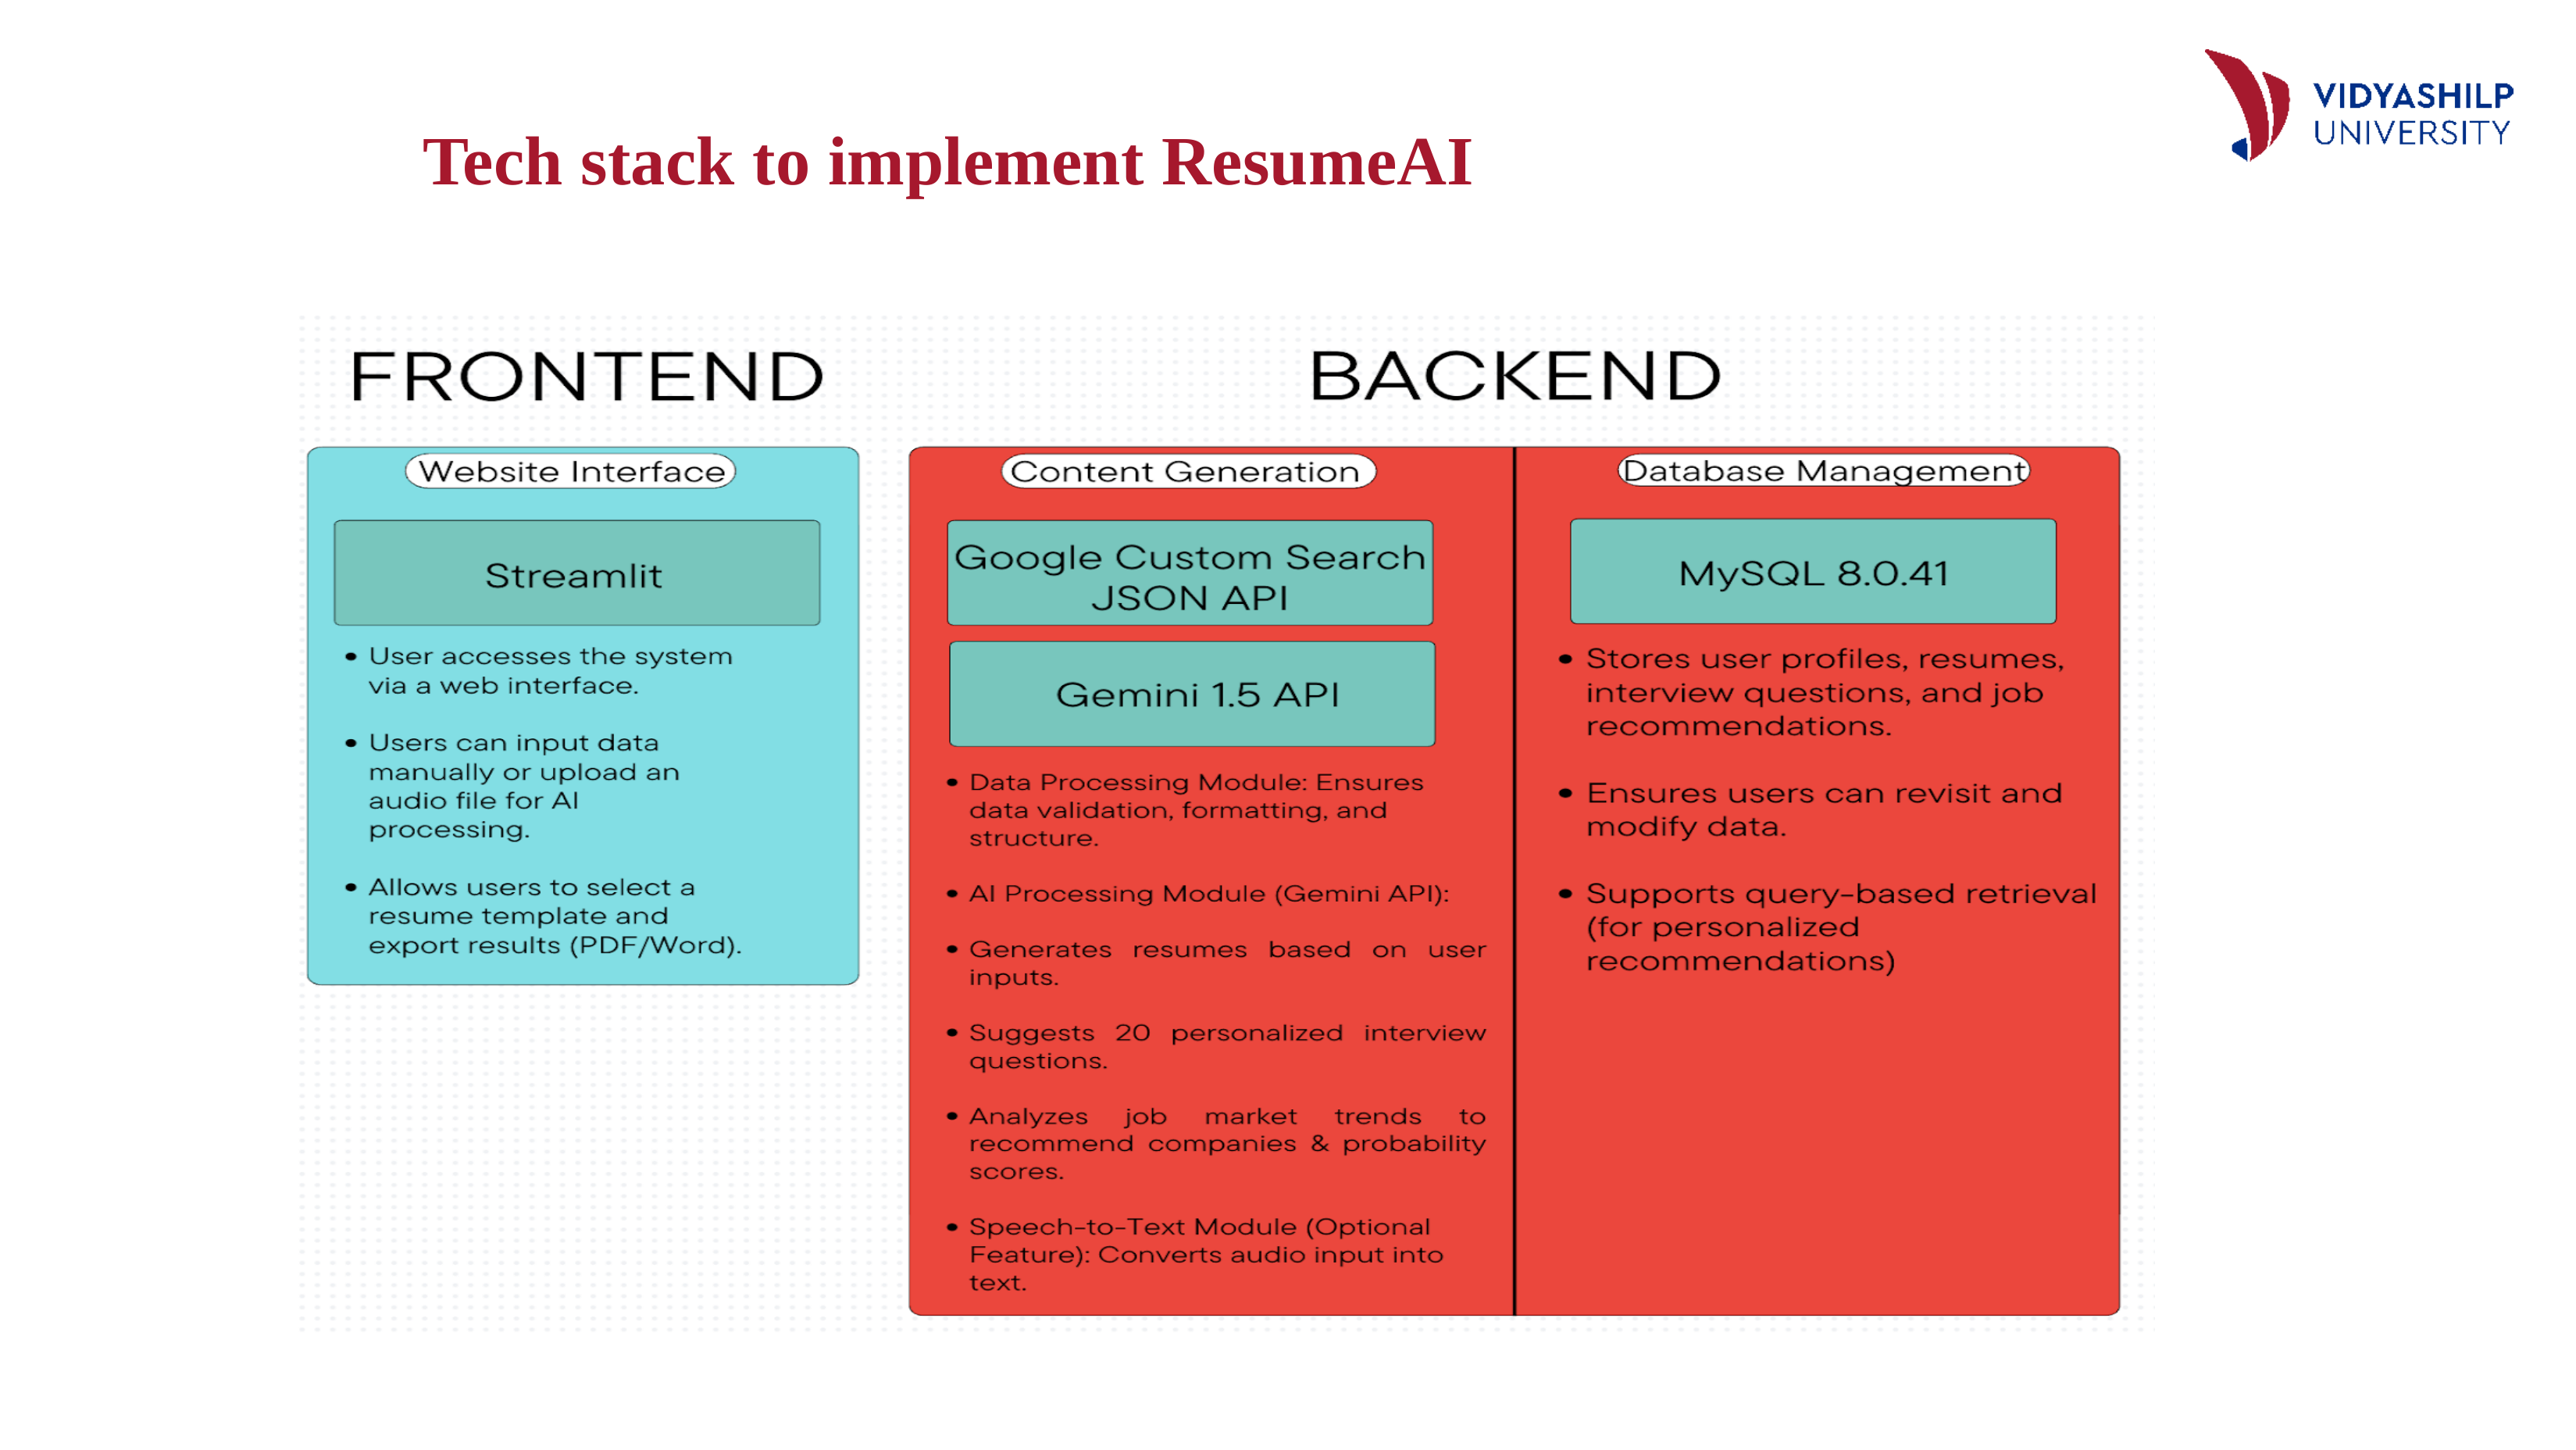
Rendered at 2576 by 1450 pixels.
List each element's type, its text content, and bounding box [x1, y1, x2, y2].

picture [2205, 49, 2514, 162]
title Tech stack to implement ResumeAI [17, 113, 1880, 358]
picture [291, 314, 2155, 1337]
